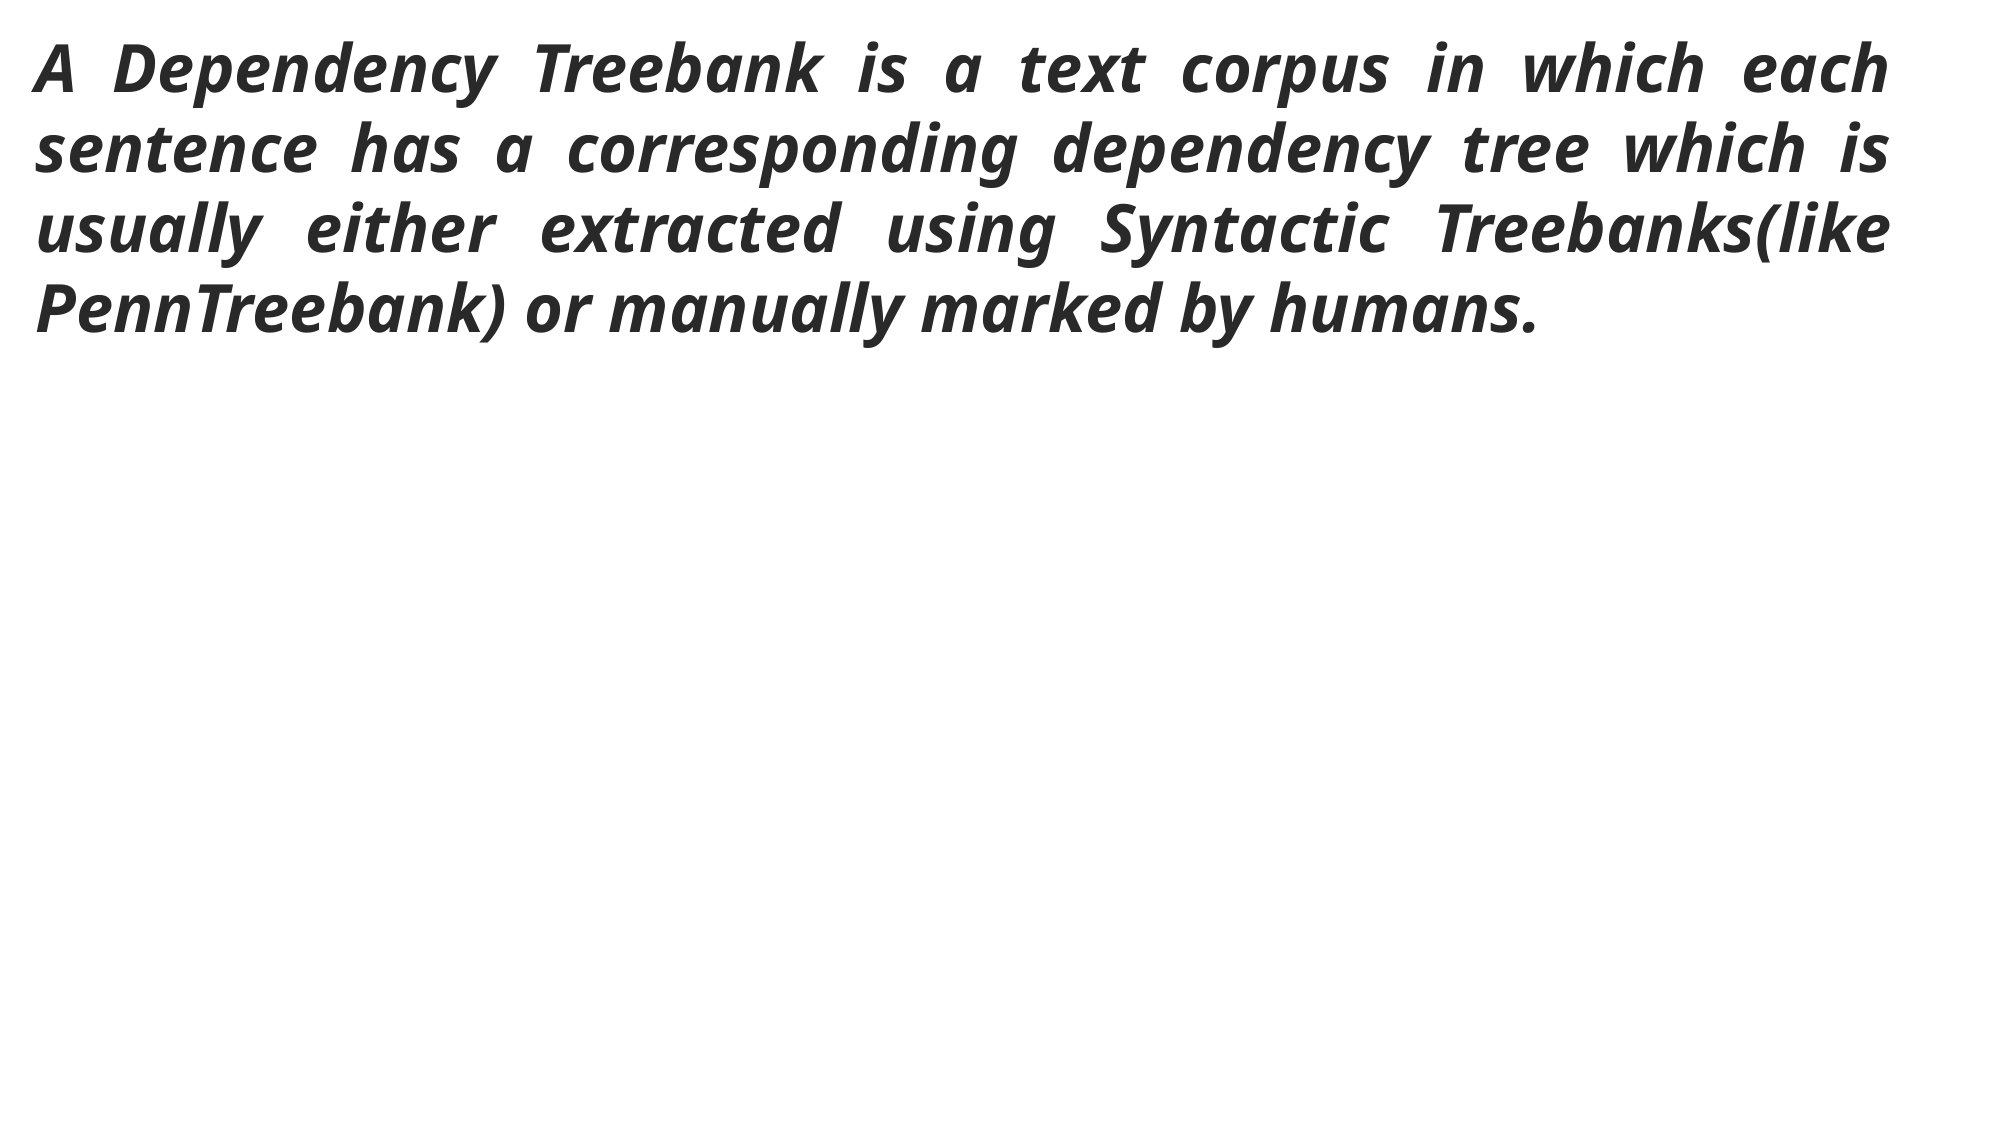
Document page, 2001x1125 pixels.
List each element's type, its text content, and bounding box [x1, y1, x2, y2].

text_box A Dependency Treebank is a text corpus in which each sentence has a corresponding dependency tree which is usually either extracted using Syntactic Treebanks(like PennTreebank) or manually marked by humans. [20, 18, 1909, 354]
